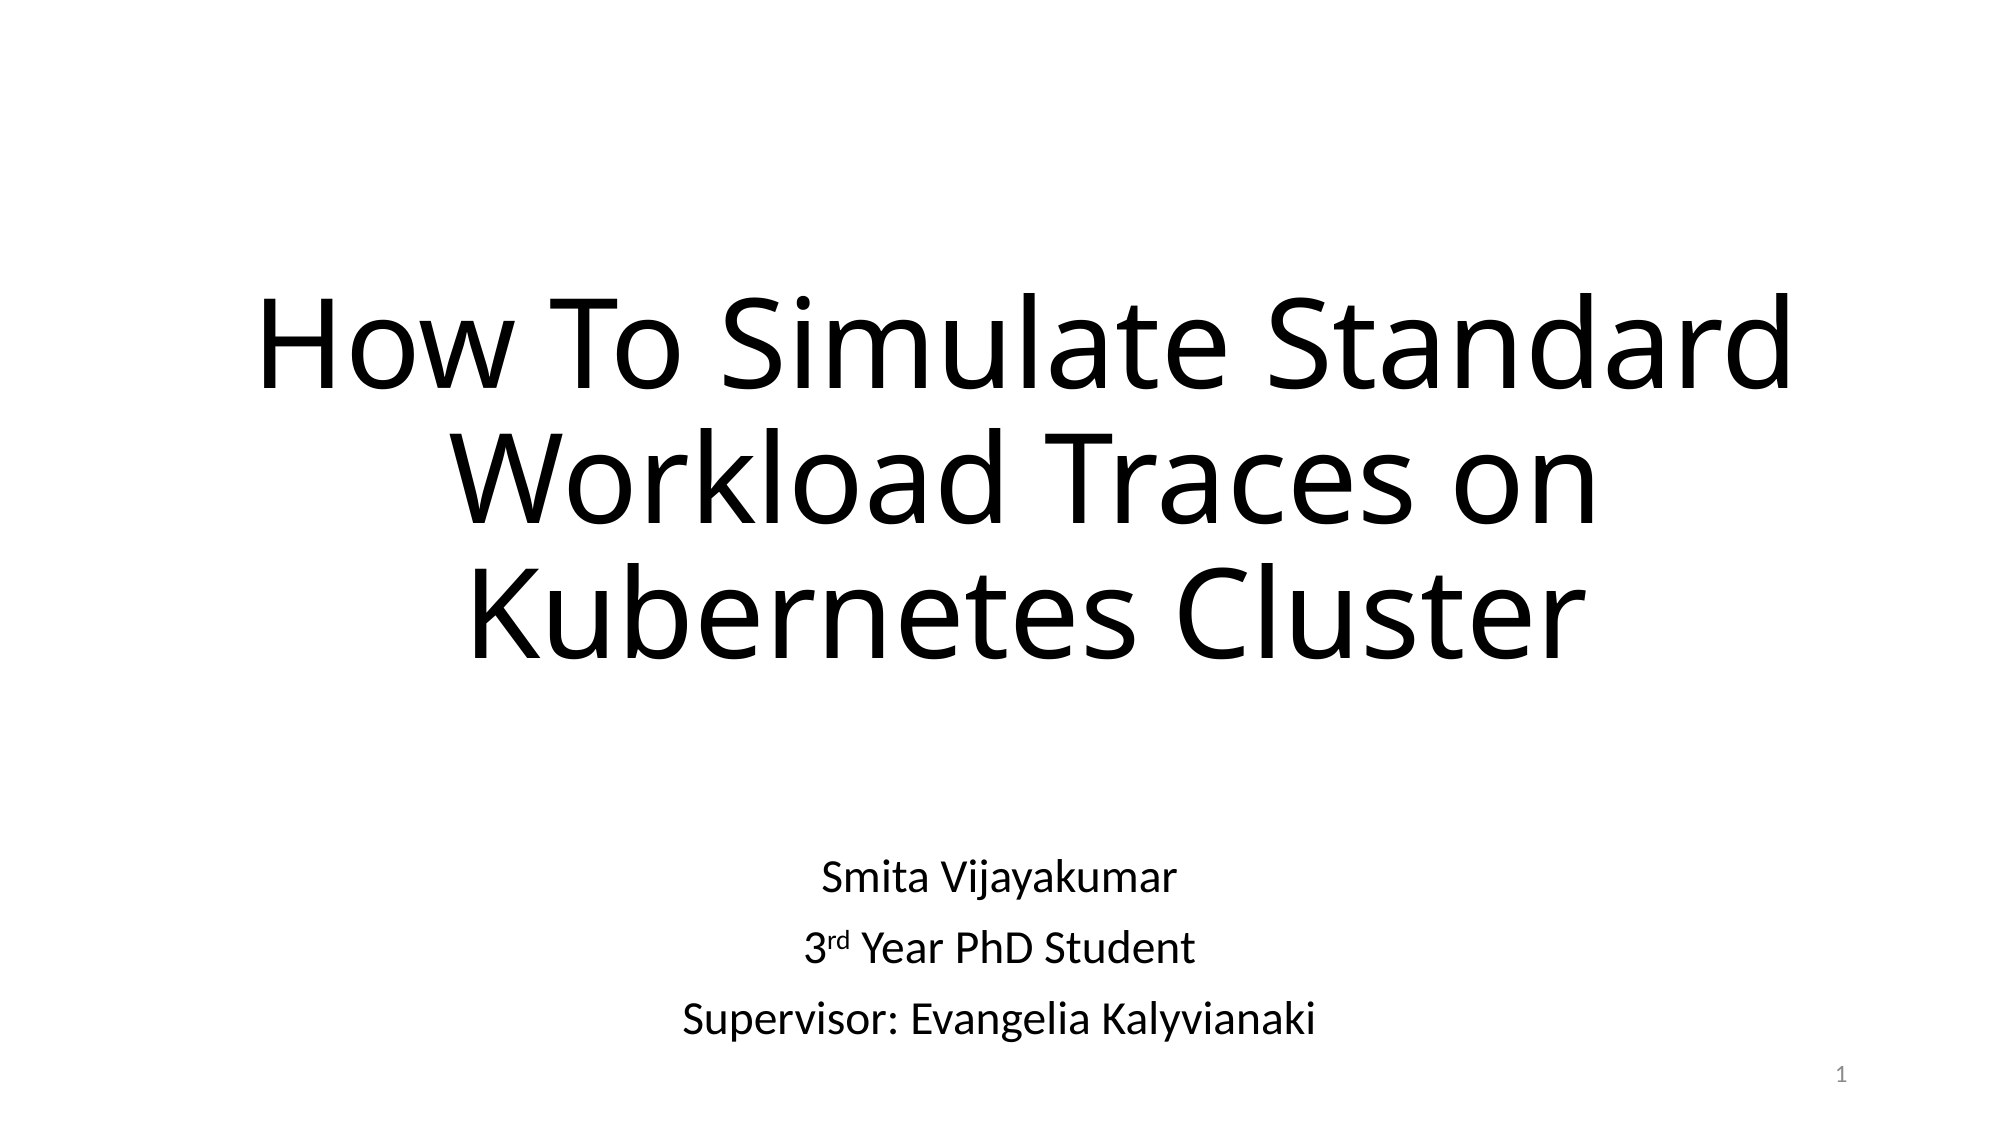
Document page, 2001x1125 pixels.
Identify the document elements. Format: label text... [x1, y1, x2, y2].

slide_number 1 [1412, 1042, 1863, 1103]
title How To Simulate Standard Workload Traces on Kubernetes Cluster [232, 71, 1821, 694]
subtitle Smita Vijayakumar 3rd Year PhD Student Supervisor: Evangelia Kalyvianaki [249, 844, 1750, 1054]
